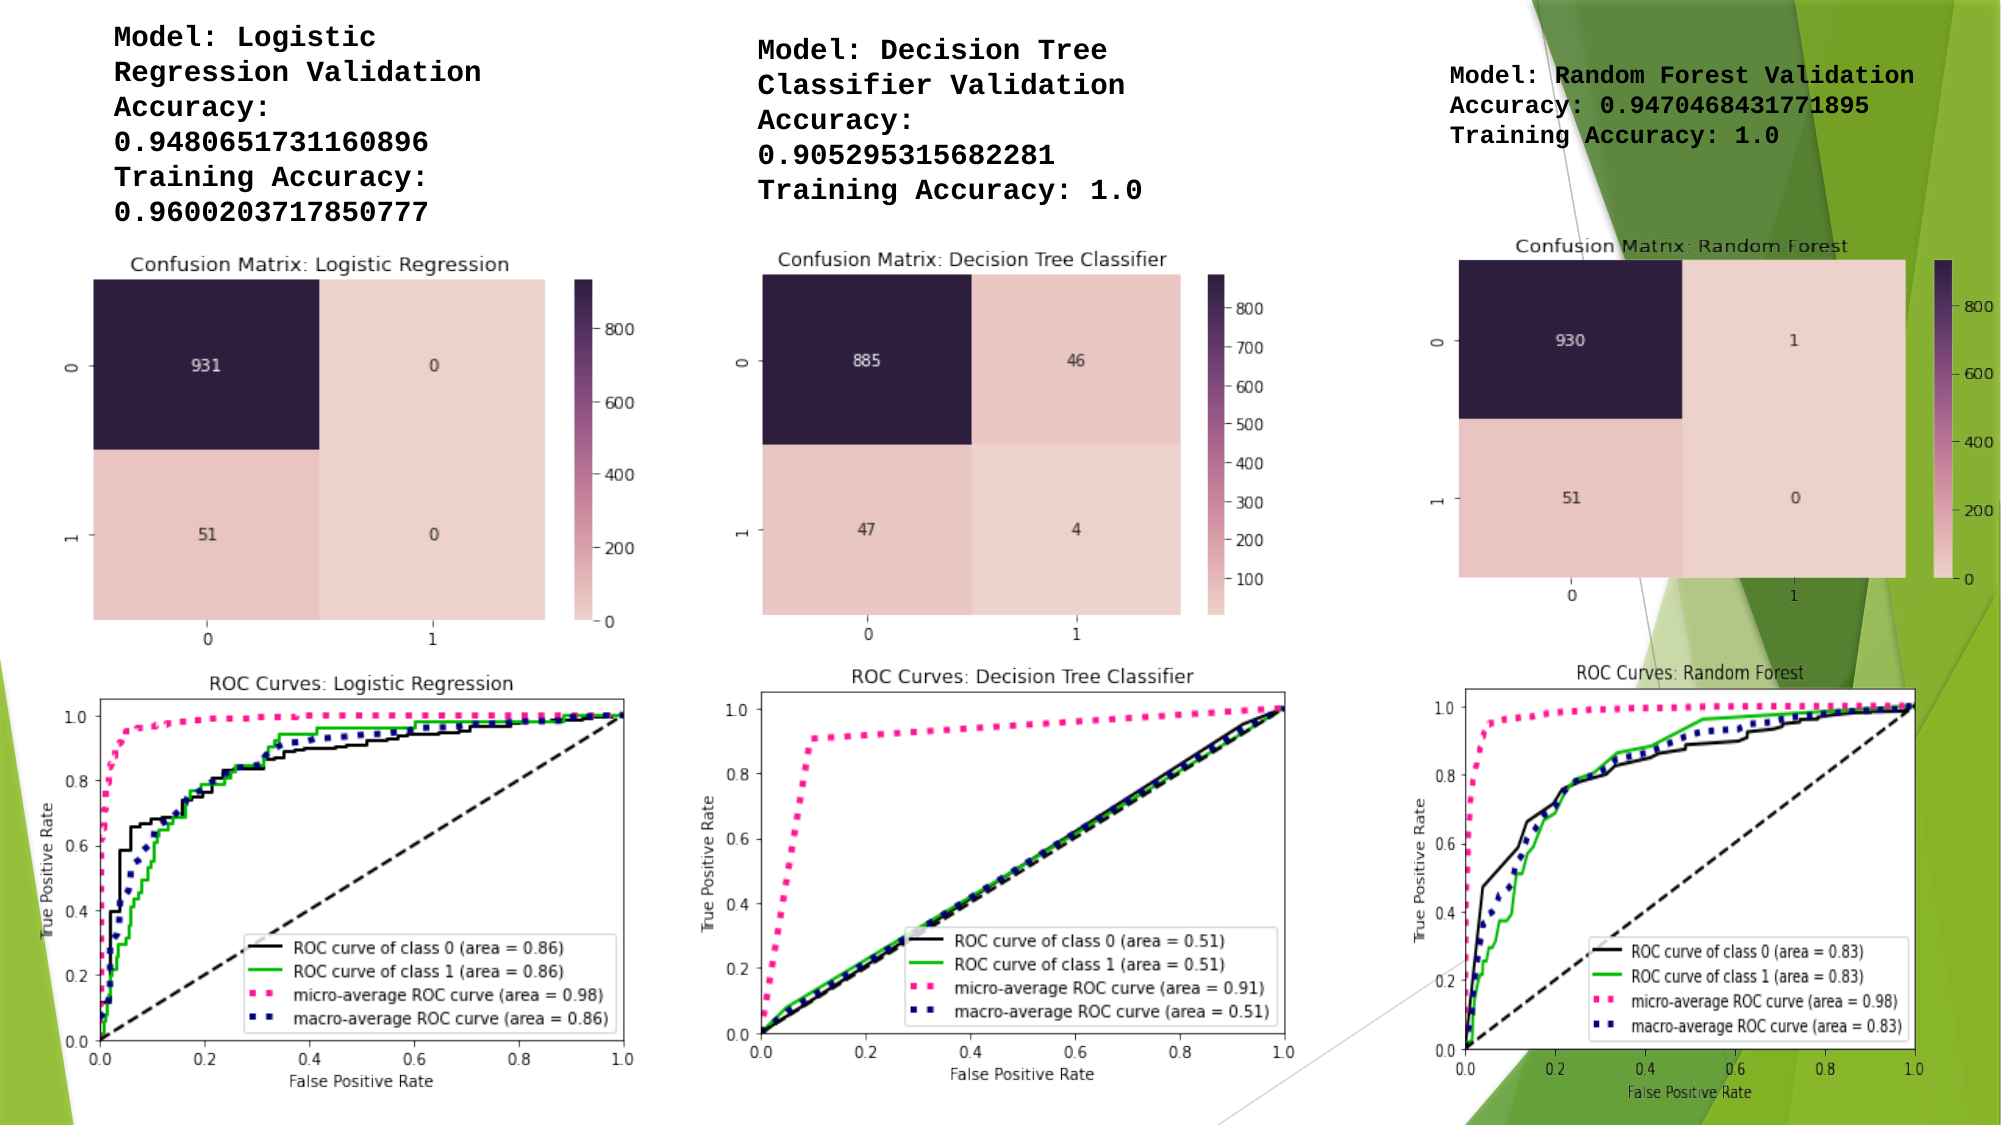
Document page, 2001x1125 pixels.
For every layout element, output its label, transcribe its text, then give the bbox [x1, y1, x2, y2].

picture [30, 664, 648, 1100]
picture [1406, 652, 1935, 1112]
picture [1418, 227, 2000, 613]
picture [724, 239, 1276, 654]
text_box Model: Decision Tree Classifier Validation Accuracy: 0.905295315682281 Training Accuracy: 1.0 [757, 30, 1197, 206]
text_box Model: Logistic Regression Validation Accuracy: 0.9480651731160896 Training Accuracy: 0.9600203717850777 [113, 17, 564, 228]
picture [691, 657, 1309, 1093]
text_box Model: Random Forest Validation Accuracy: 0.9470468431771895 Training Accuracy: 1.0 [1449, 58, 2000, 149]
picture [52, 244, 648, 659]
